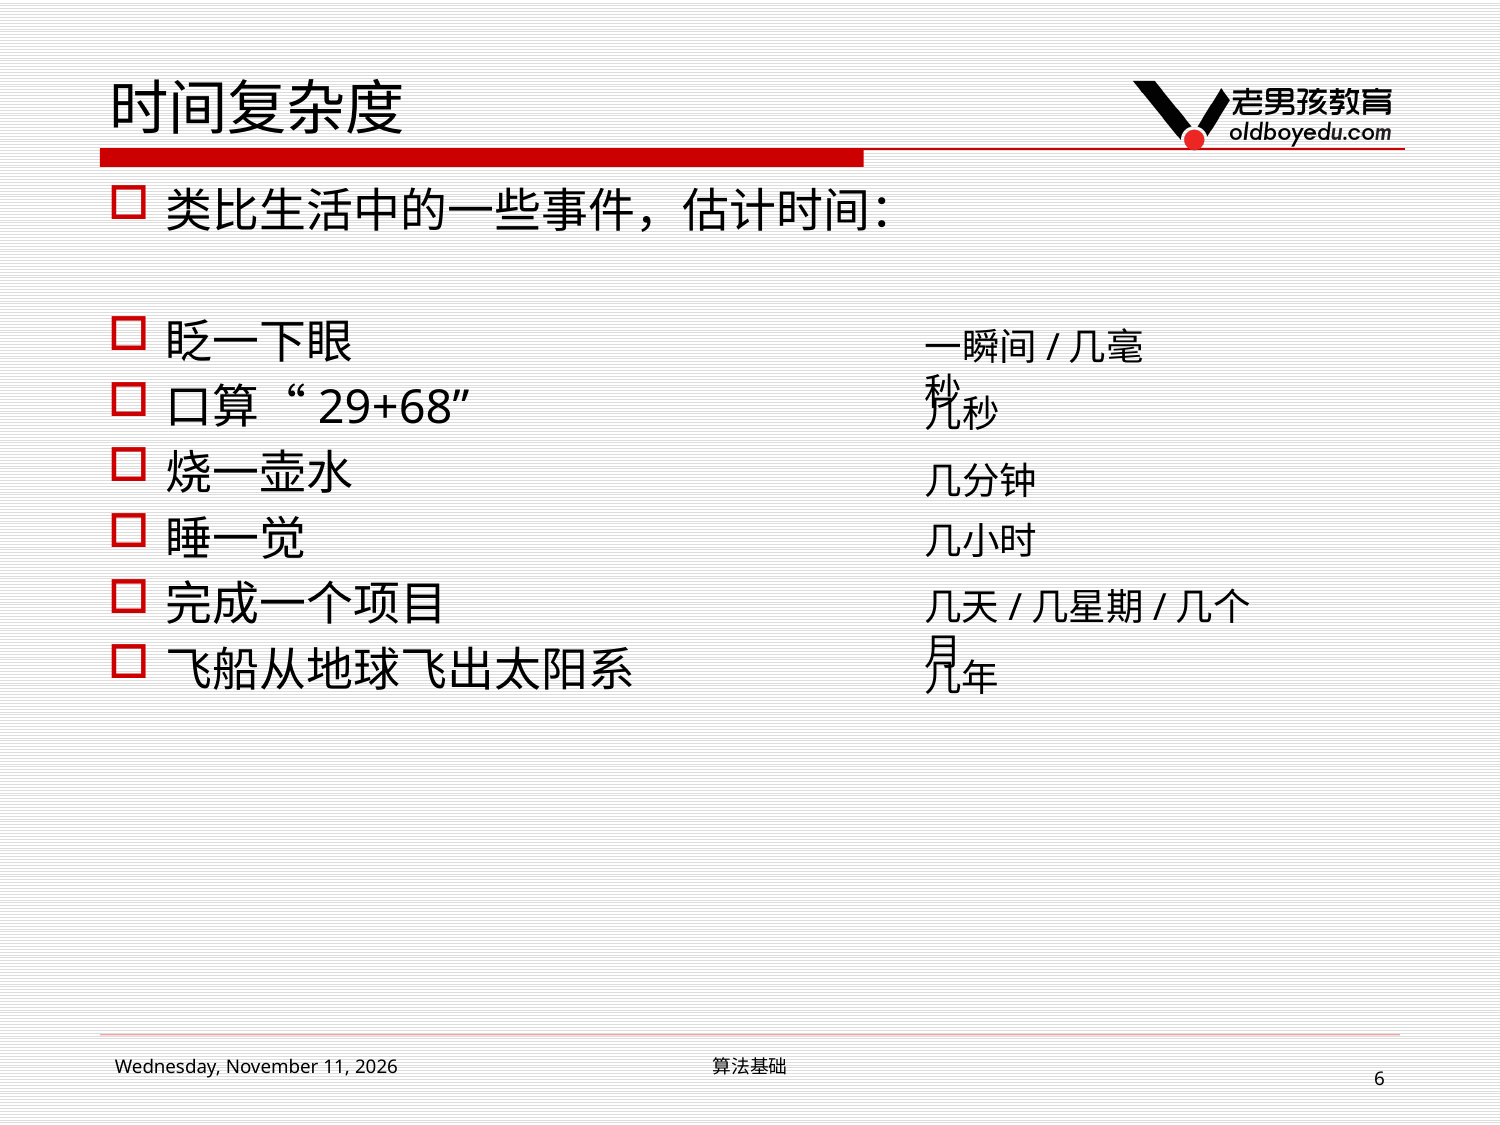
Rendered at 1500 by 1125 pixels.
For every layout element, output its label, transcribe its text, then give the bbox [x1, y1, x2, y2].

footer 算法基础 [512, 1046, 988, 1103]
slide_number 6 [1074, 1058, 1400, 1103]
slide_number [99, 1046, 425, 1103]
text_box 几天/几星期/几个月 [909, 575, 1284, 646]
text_box 几秒 [909, 382, 1189, 443]
text_box 几小时 [909, 509, 1189, 570]
text_box 几分钟 [909, 449, 1189, 509]
title 时间复杂度 [94, 50, 1407, 149]
text_box 几年 [909, 646, 1284, 707]
list 类比生活中的一些事件，估计时间： 眨一下眼 口算“29+68” 烧一壶水 睡一觉 完成一个项目 飞船从地球飞出太阳系 [92, 172, 1406, 988]
text_box 一瞬间/几毫秒 [909, 315, 1189, 382]
